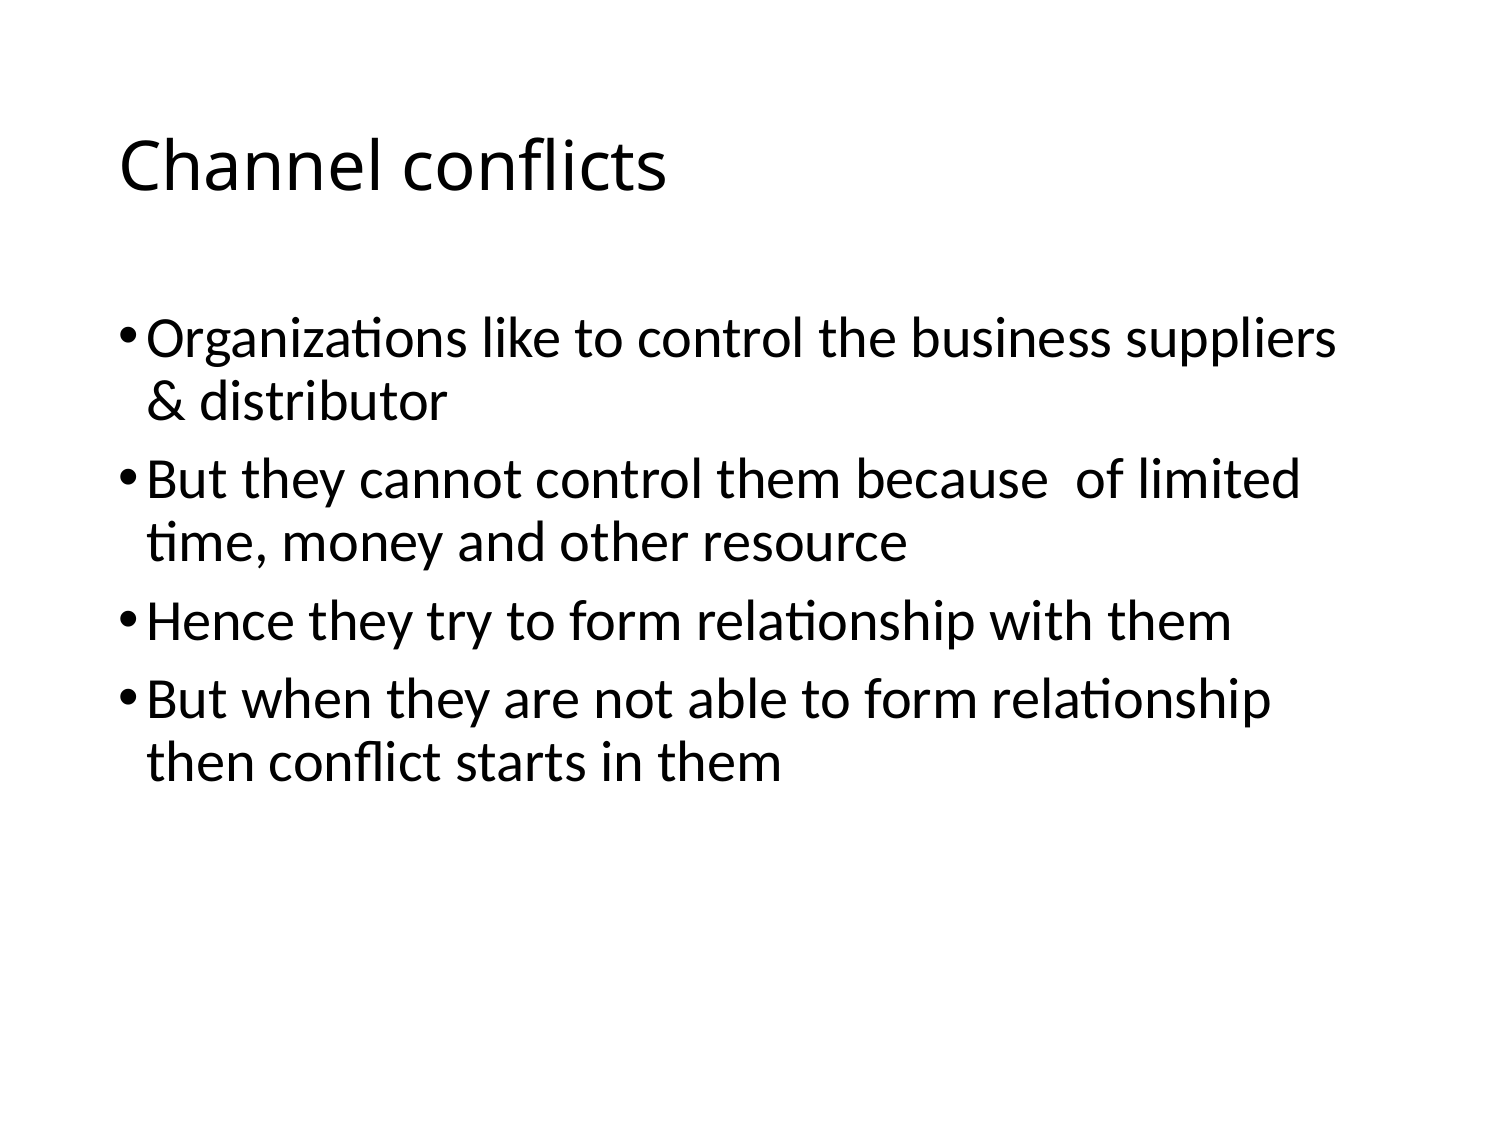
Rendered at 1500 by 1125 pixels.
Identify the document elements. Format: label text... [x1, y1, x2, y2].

title Channel conflicts [103, 59, 1397, 278]
list Organizations like to control the business suppliers & distributor But they cannot control them because of limited time, money and other resource Hence they try to form relationship with them But when they are not able to form relationship then conflict starts in them [103, 299, 1397, 1014]
